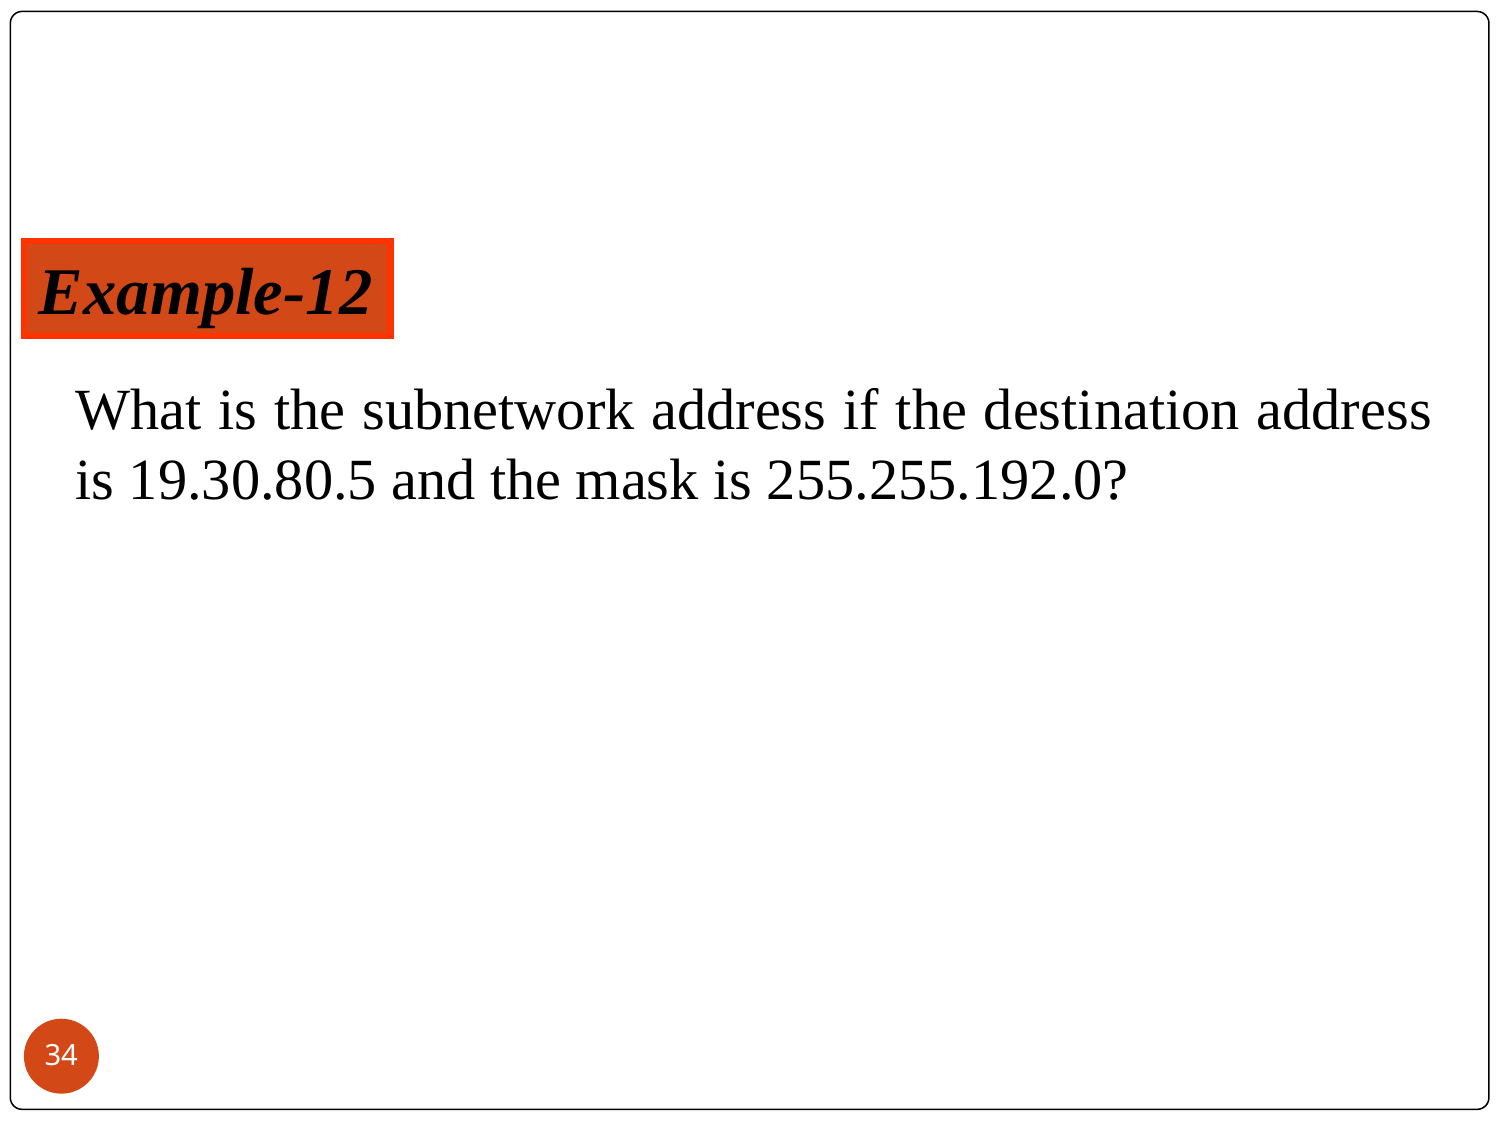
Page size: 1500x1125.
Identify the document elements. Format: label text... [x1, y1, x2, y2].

text_box What is the subnetwork address if the destination address is 19.30.80.5 and the mask is 255.255.192.0? [60, 364, 1448, 519]
text_box ‹#› [23, 1018, 99, 1094]
text_box Example-12 [23, 240, 391, 336]
